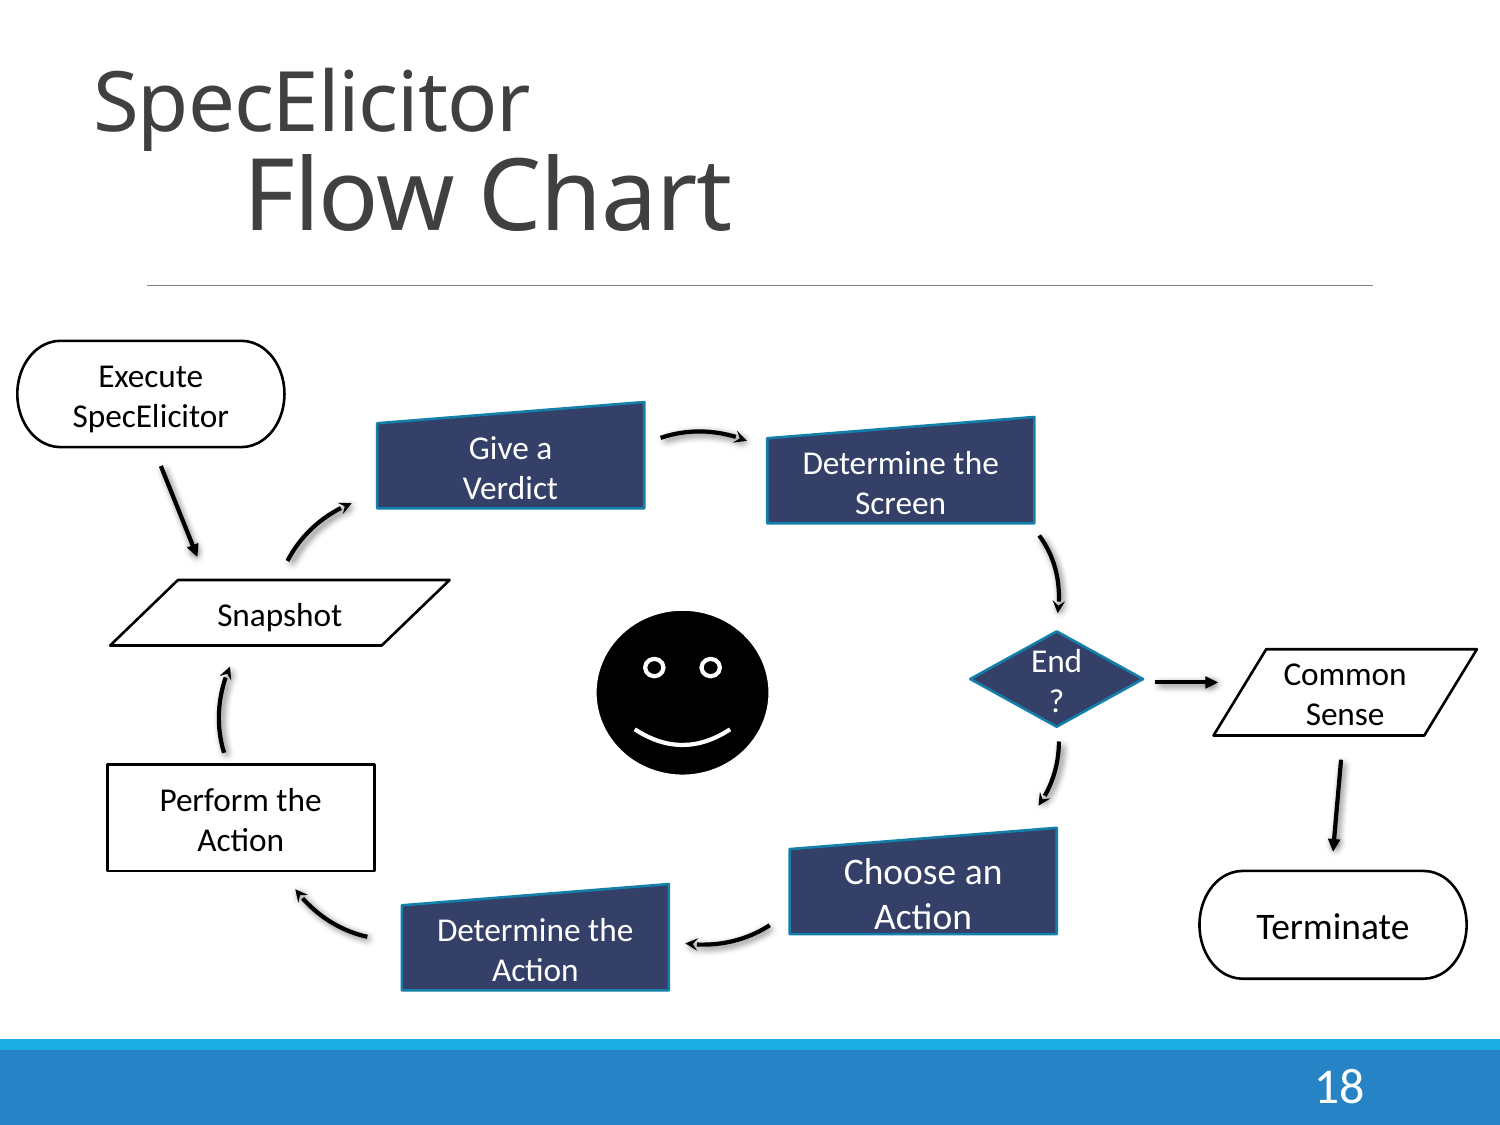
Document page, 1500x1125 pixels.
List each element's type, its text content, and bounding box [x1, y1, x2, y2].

slide_number 18 [1218, 1053, 1380, 1114]
text_box End? [968, 630, 1145, 728]
text_box [285, 502, 414, 626]
text_box [295, 798, 399, 939]
text_box Common Sense [1212, 647, 1479, 737]
text_box [216, 666, 360, 754]
text_box [933, 534, 1066, 616]
text_box Terminate [1198, 869, 1468, 981]
text_box Snapshot [108, 578, 403, 647]
text_box [685, 806, 771, 951]
text_box Choose an Action [788, 826, 1059, 936]
text_box [592, 606, 773, 779]
text_box Determine the Screen [765, 415, 1036, 525]
title SpecElicitor Flow Chart [78, 20, 1431, 259]
text_box [950, 741, 1062, 806]
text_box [1332, 759, 1342, 853]
text_box Snapshot [397, 578, 451, 616]
text_box Give a Verdict [375, 400, 646, 510]
text_box Execute SpecElicitor [16, 339, 286, 449]
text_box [160, 465, 198, 558]
text_box Perform the Action [106, 763, 376, 872]
text_box [659, 429, 747, 572]
text_box Determine the Action [400, 882, 671, 992]
